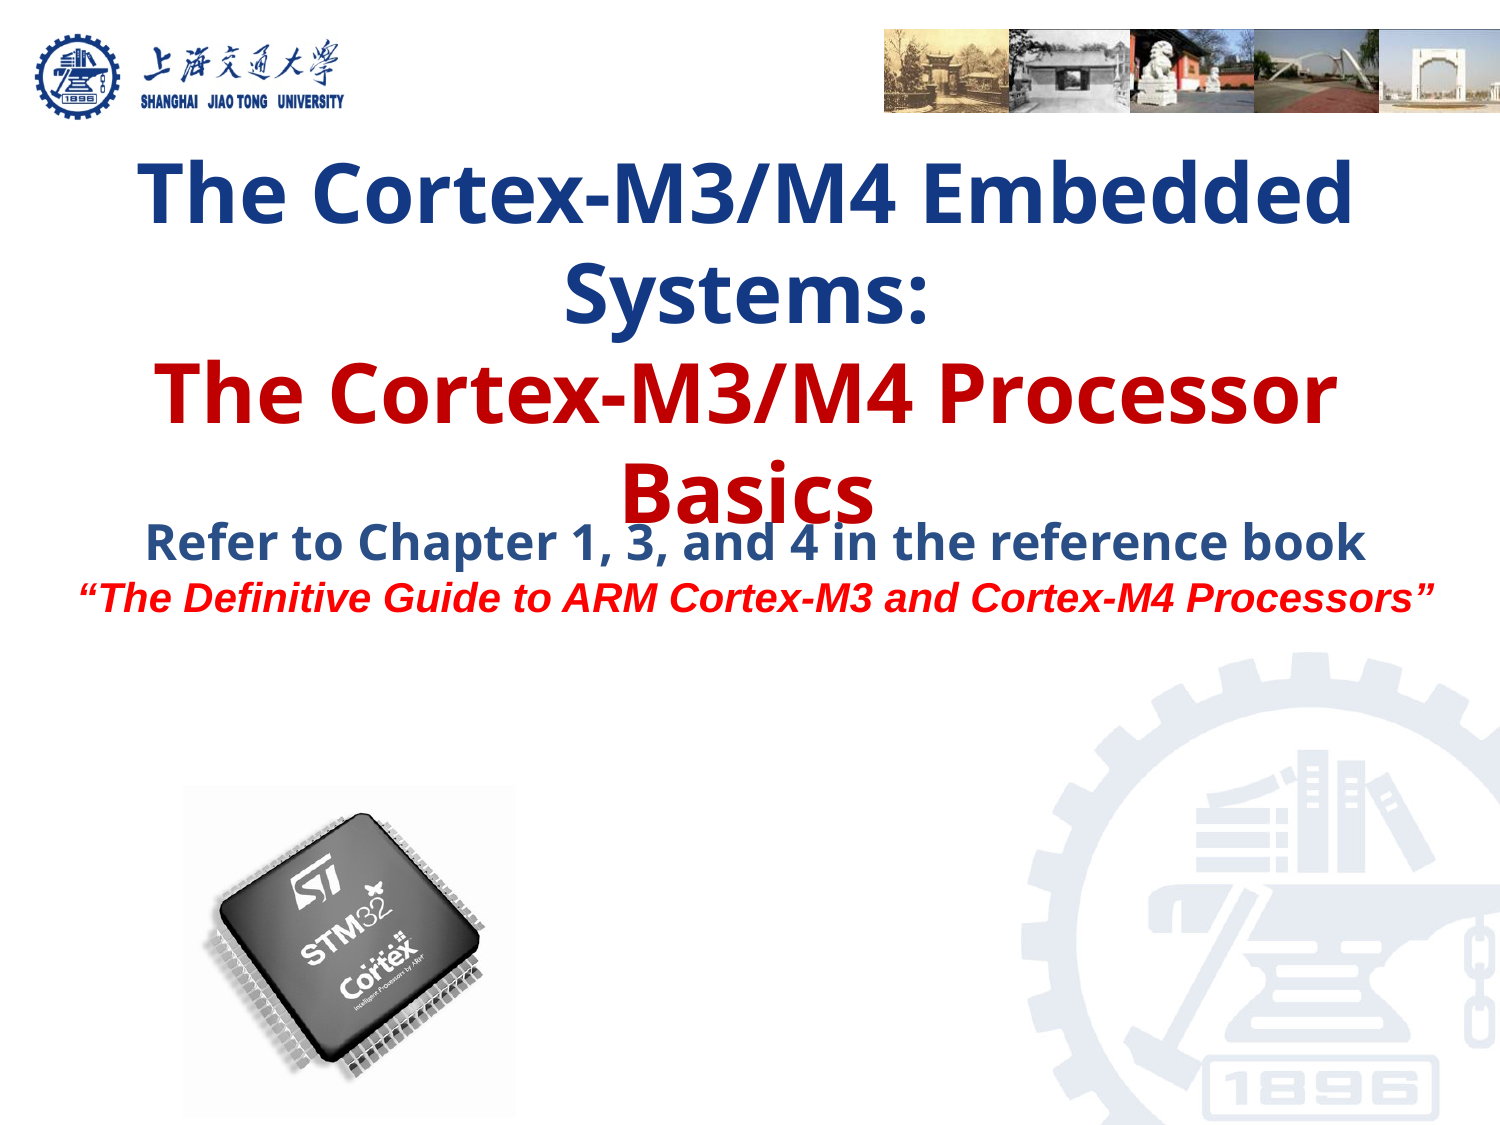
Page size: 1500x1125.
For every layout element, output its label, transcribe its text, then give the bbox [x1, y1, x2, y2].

text_box Refer to Chapter 1, 3, and 4 in the reference book “The Definitive Guide to ARM Cortex-M3 and Cortex-M4 Processors” [41, 503, 1471, 689]
picture [0, 0, 1500, 1125]
title The Cortex-M3/M4 Embedded Systems: The Cortex-M3/M4 Processor Basics [0, 219, 1495, 462]
